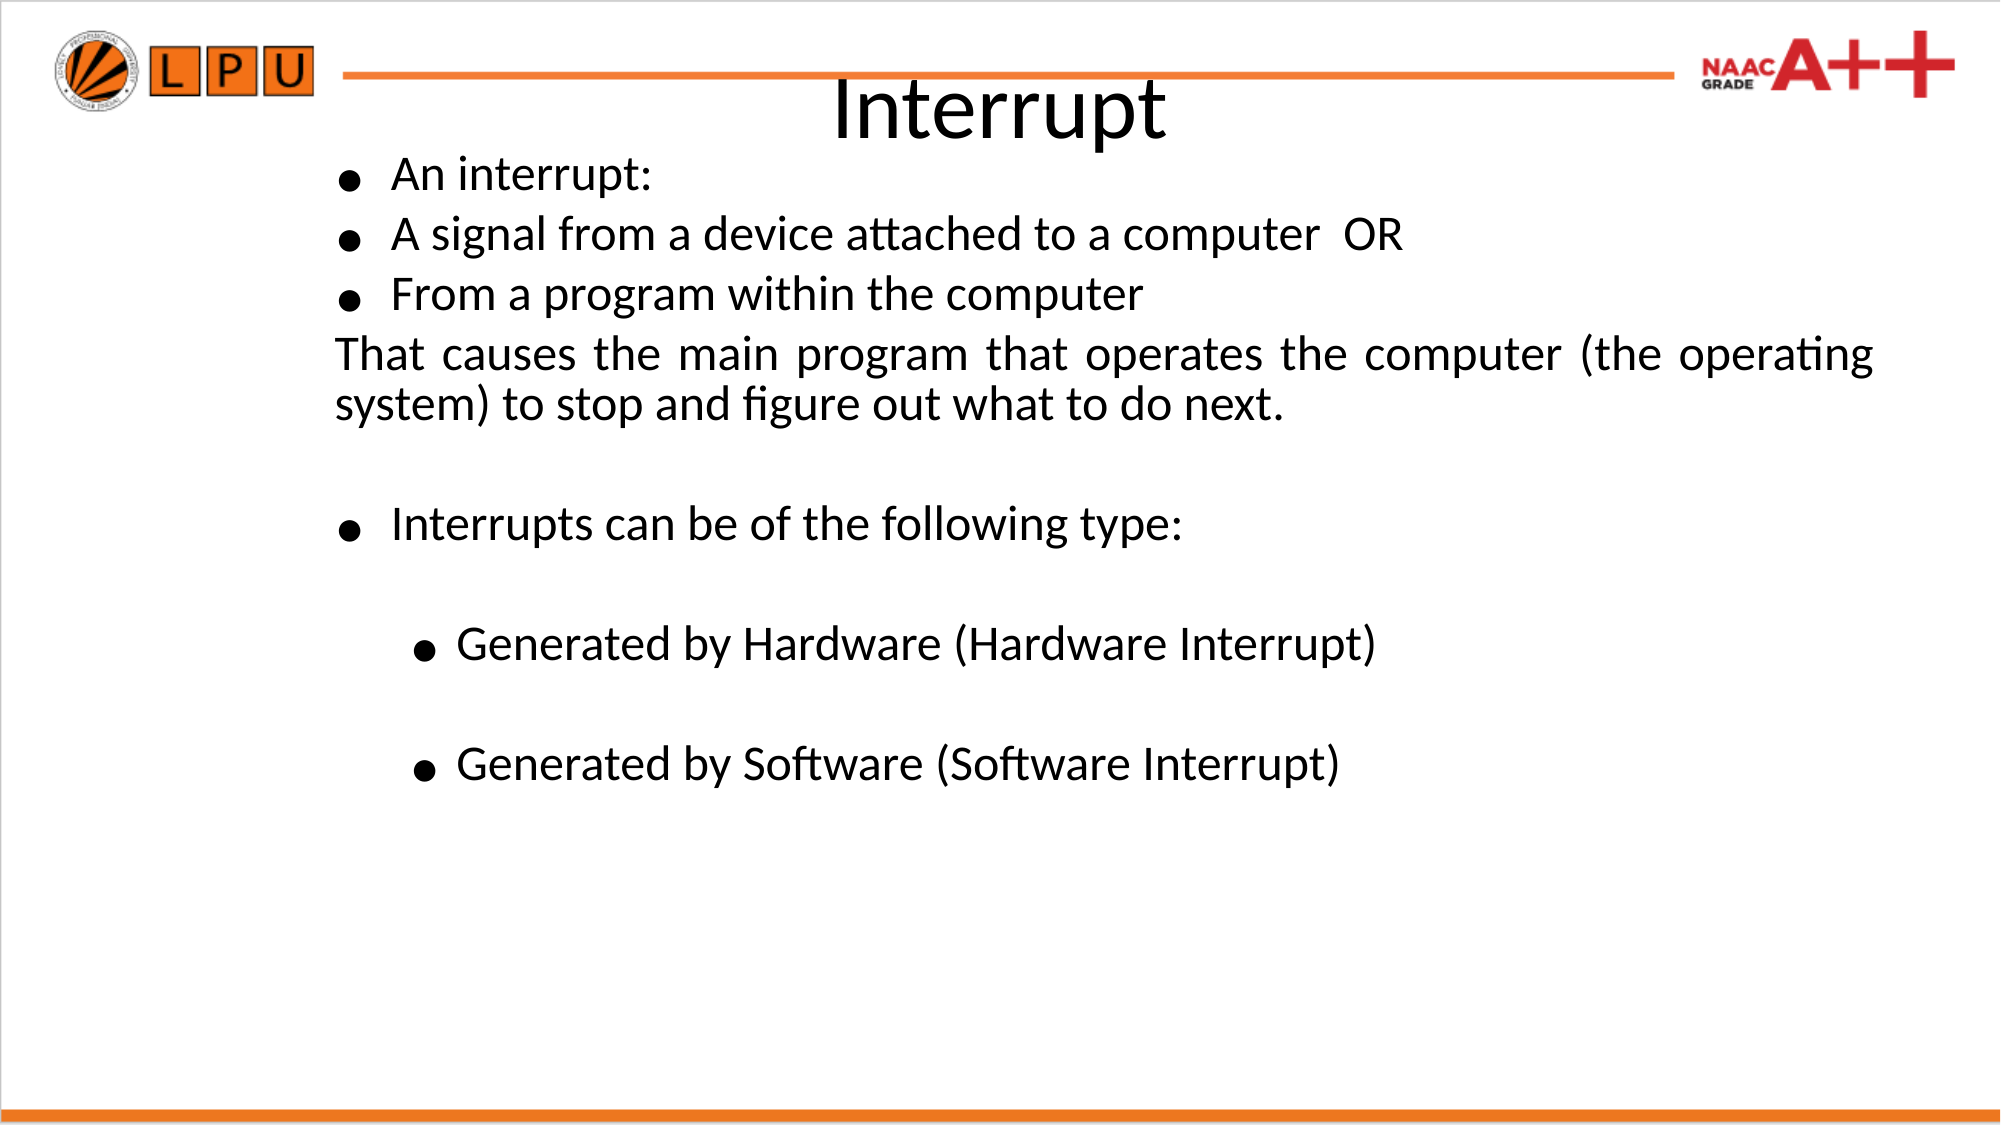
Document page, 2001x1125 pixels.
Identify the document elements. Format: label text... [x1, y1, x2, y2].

list An interrupt: A signal from a device attached to a computer OR From a program within the computer That causes the main program that operates the computer (the operating system) to stop and figure out what to do next. Interrupts can be of the following type: Generated by Hardware (Hardware Interrupt) Generated by Software (Software Interrupt) [319, 145, 1890, 1083]
picture [0, 0, 2001, 1125]
title Interrupt [109, 12, 1890, 169]
